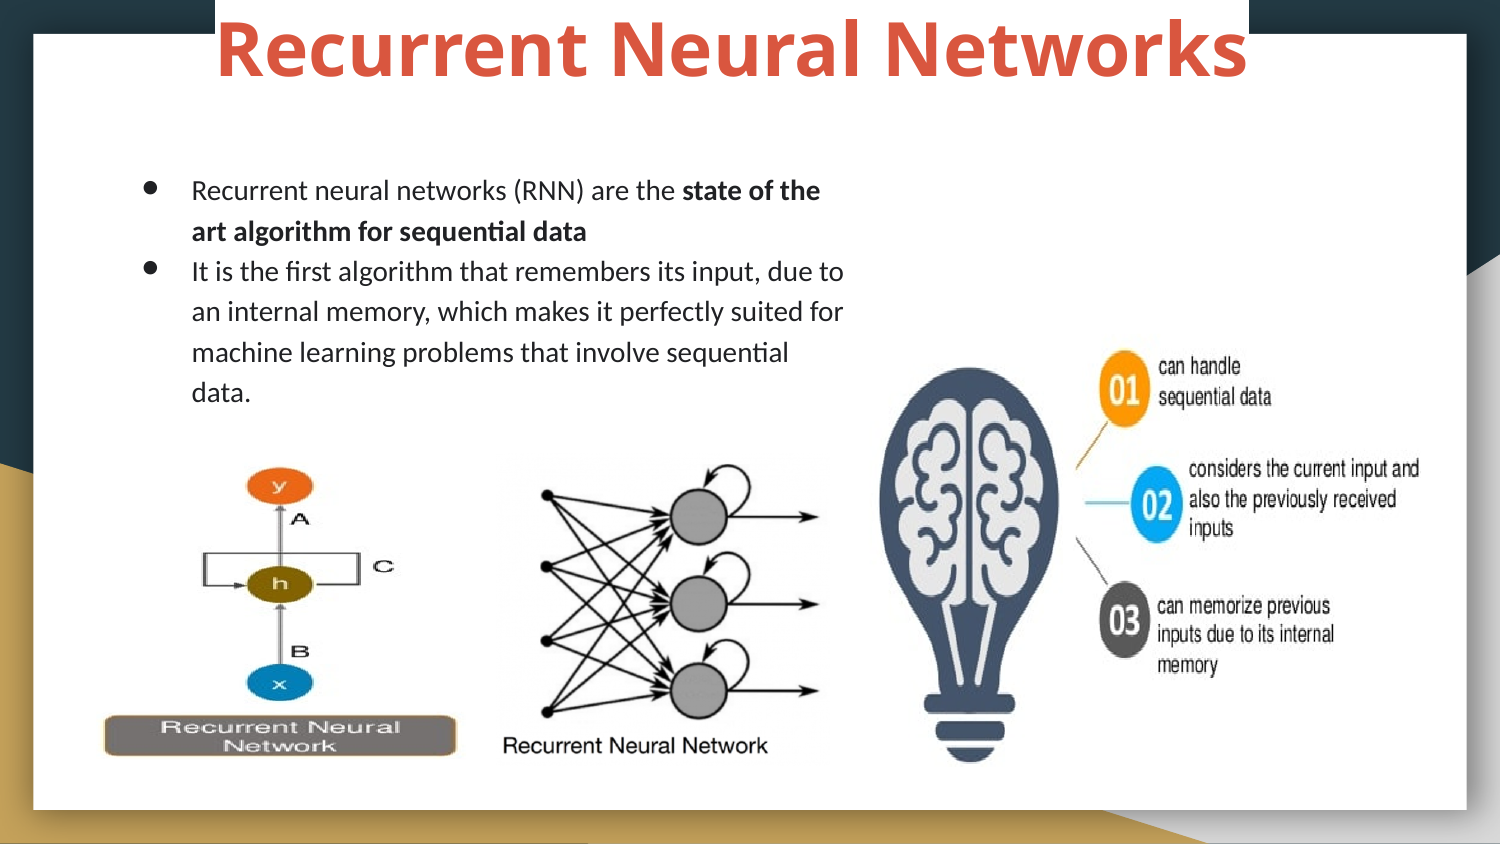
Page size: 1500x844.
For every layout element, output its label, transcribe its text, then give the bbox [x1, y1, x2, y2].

picture [496, 453, 830, 766]
title Recurrent Neural Networks [116, 0, 1348, 153]
picture [96, 462, 478, 766]
list Recurrent neural networks (RNN) are the state of the art algorithm for sequential data It is the first algorithm that remembers its input, due to an internal memory, which makes it perfectly suited for machine learning problems that involve sequential data. [101, 151, 862, 441]
picture [860, 309, 1436, 780]
